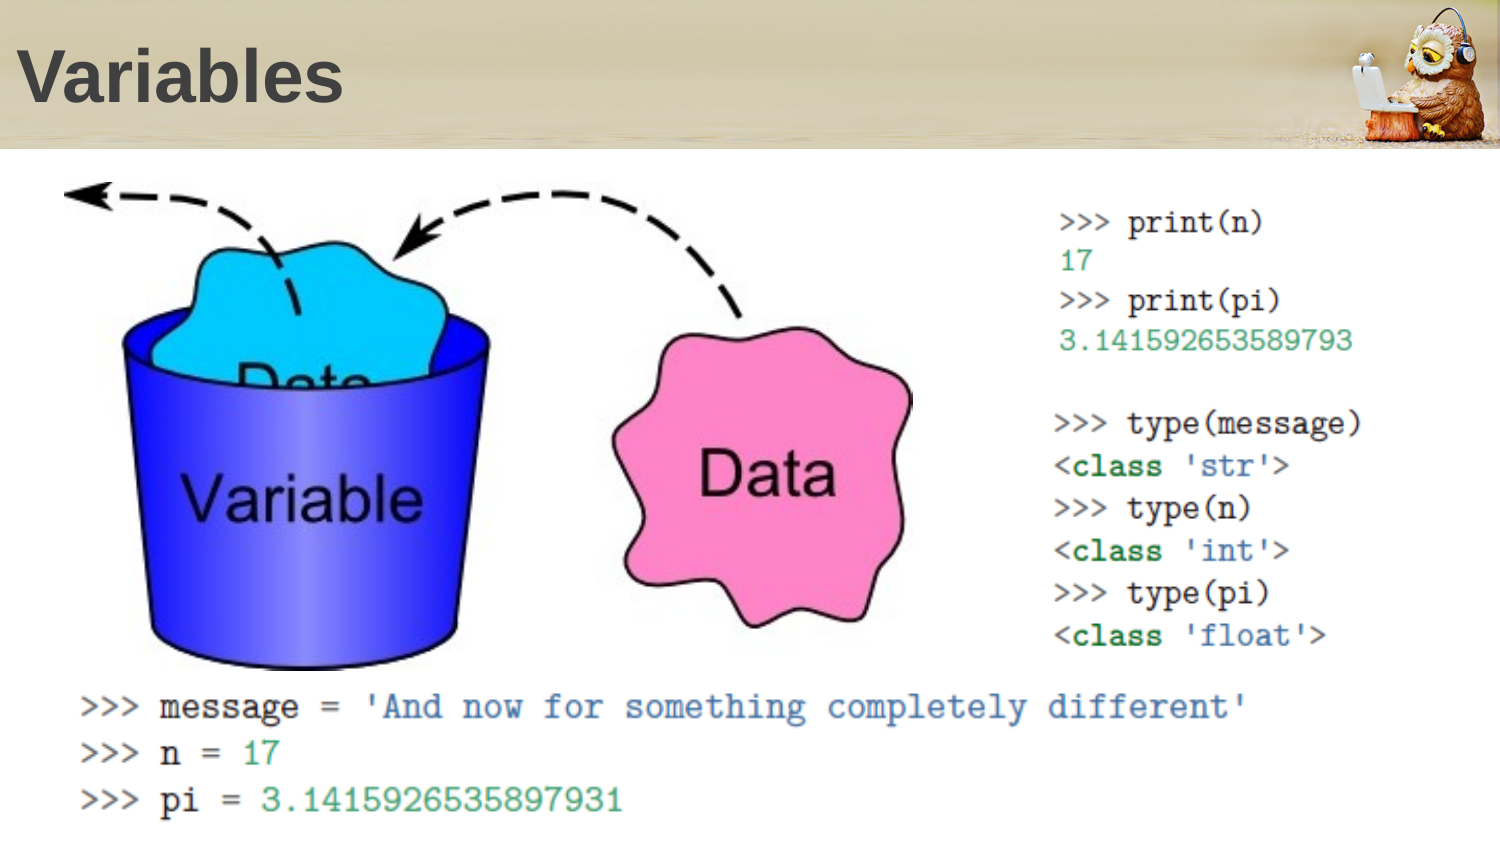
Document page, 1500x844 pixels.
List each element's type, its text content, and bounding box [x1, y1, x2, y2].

picture [0, 0, 1500, 844]
title Variables [1, 0, 1500, 146]
